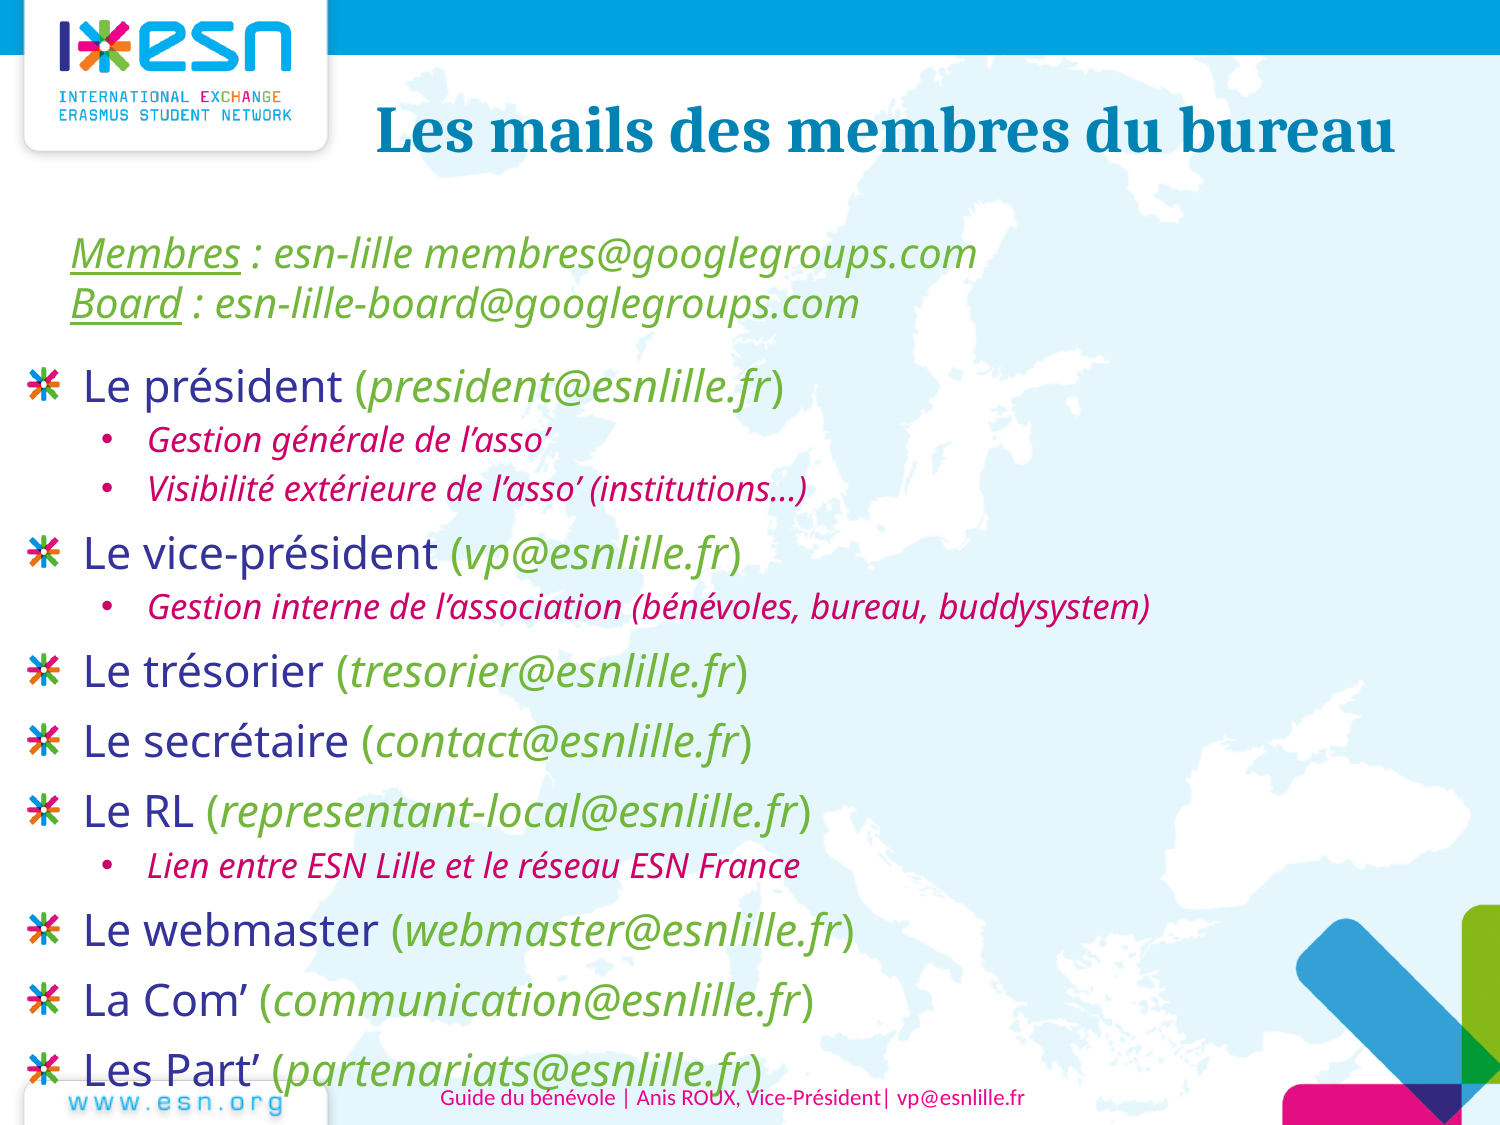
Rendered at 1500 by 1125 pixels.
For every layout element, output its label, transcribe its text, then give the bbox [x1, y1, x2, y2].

title Les mails des membres du bureau [360, 32, 1459, 220]
list Le président (president@esnlille.fr) Gestion générale de l’asso’ Visibilité extérieure de l’asso’ (institutions…) Le vice-président (vp@esnlille.fr) Gestion interne de l’association (bénévoles, bureau, buddysystem) Le trésorier (tresorier@esnlille.fr) Le secrétaire (contact@esnlille.fr) Le RL (representant-local@esnlille.fr) Lien entre ESN Lille et le réseau ESN France Le webmaster (webmaster@esnlille.fr) La Com’ (communication@esnlille.fr) Les Part’ (partenariats@esnlille.fr) [12, 349, 1375, 1110]
picture [0, 0, 1500, 1125]
picture [27, 1052, 60, 1085]
picture [27, 723, 60, 756]
picture [27, 385, 60, 401]
text_box Membres : esn-lille membres@googlegroups.com Board : esn-lille-board@googlegroups.com [12, 119, 1213, 385]
picture [27, 912, 60, 945]
picture [27, 653, 60, 686]
picture [27, 793, 60, 826]
picture [27, 982, 60, 1015]
footer Guide du bénévole | Anis ROUX, Vice-Président| vp@esnlille.fr [425, 1084, 1444, 1108]
picture [27, 535, 60, 568]
